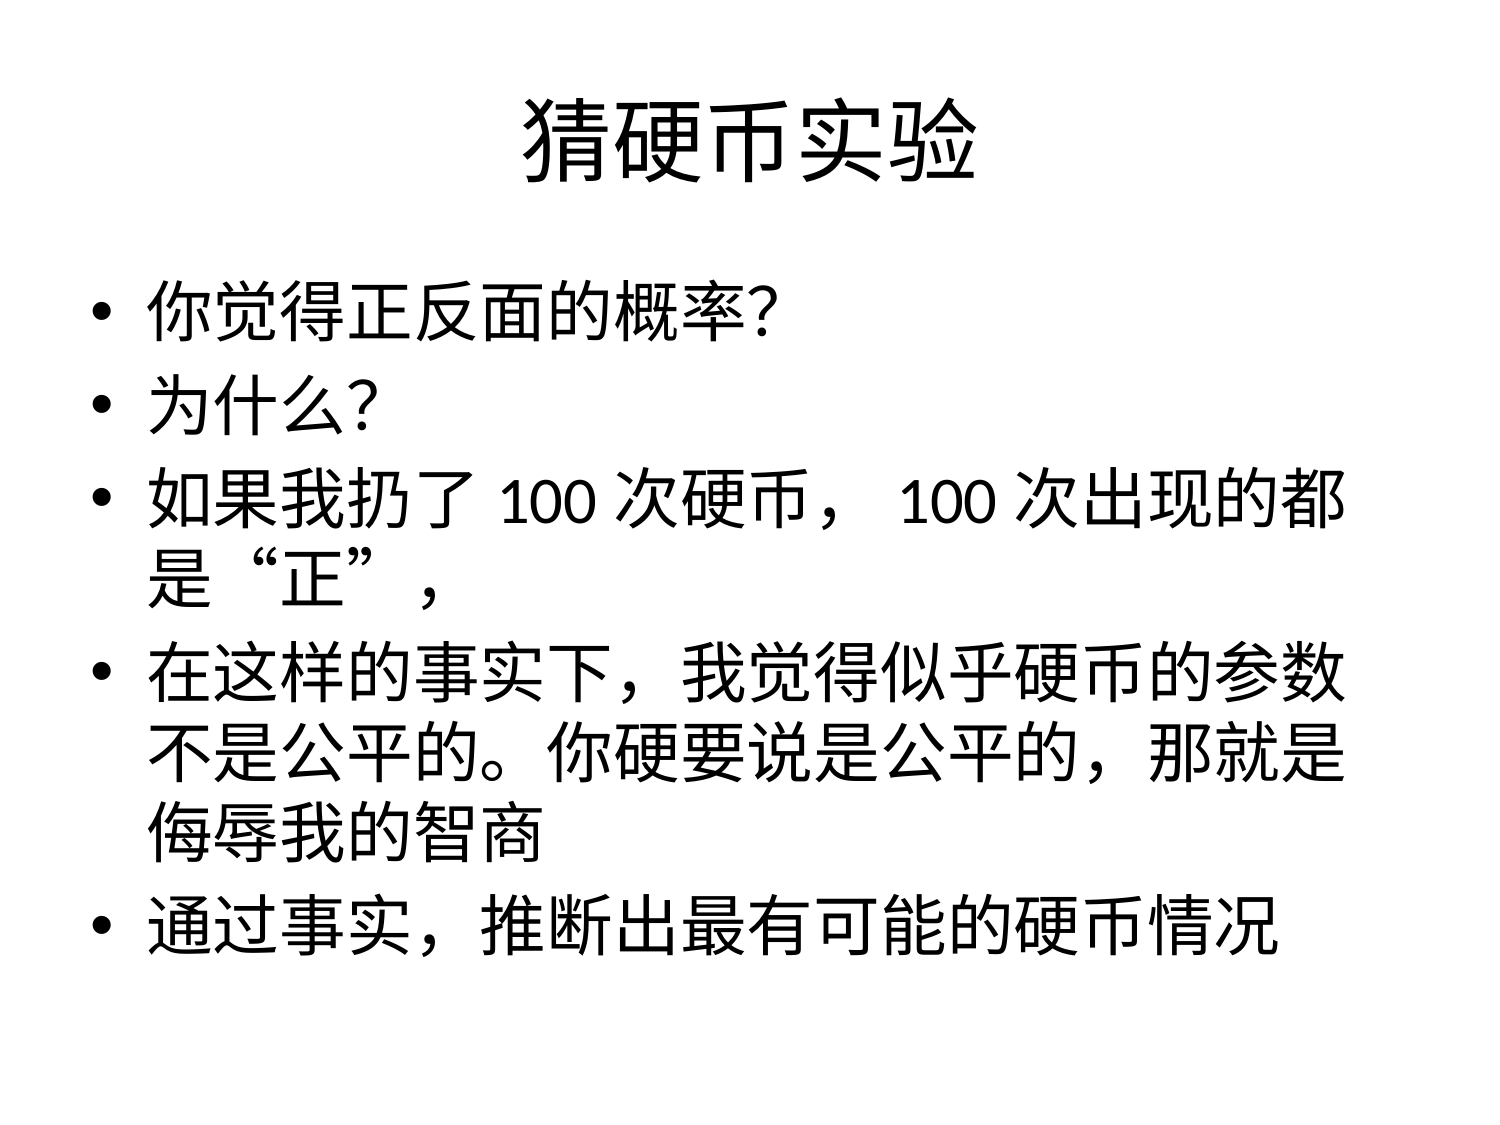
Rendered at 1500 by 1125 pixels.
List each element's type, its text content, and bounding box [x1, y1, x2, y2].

list 你觉得正反面的概率？ 为什么？ 如果我扔了100次硬币，100次出现的都是“正”， 在这样的事实下，我觉得似乎硬币的参数不是公平的。你硬要说是公平的，那就是侮辱我的智商 通过事实，推断出最有可能的硬币情况 [75, 262, 1425, 1005]
title 猜硬币实验 [75, 45, 1425, 233]
